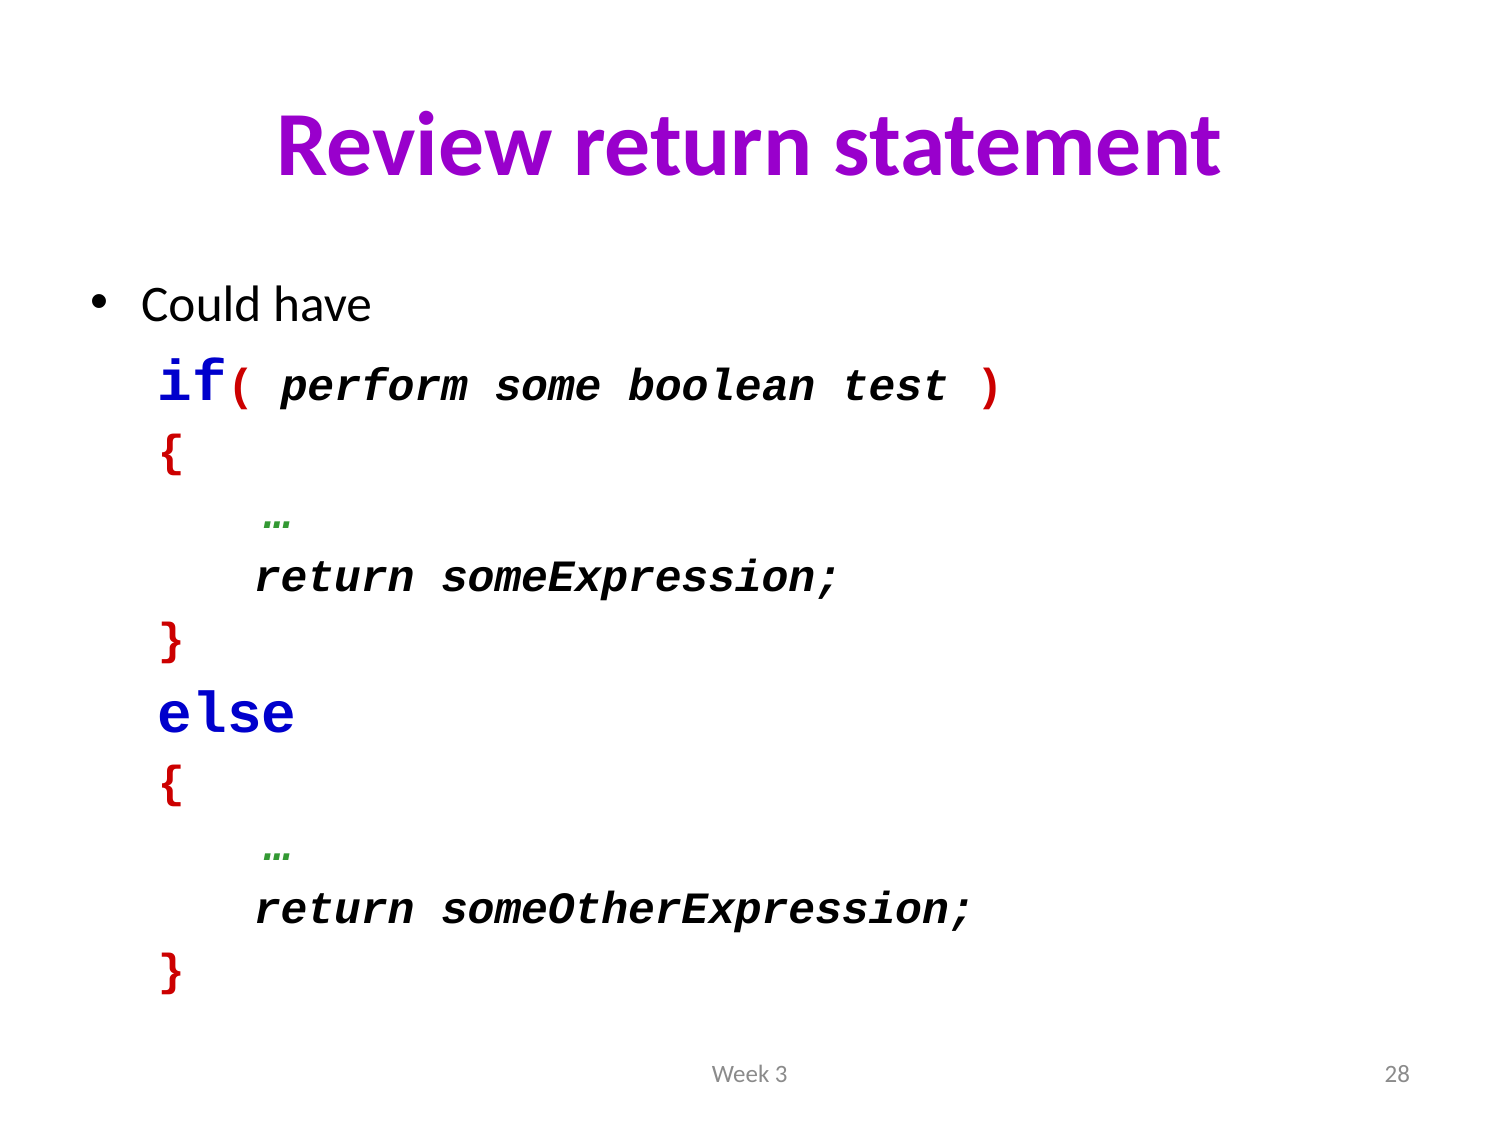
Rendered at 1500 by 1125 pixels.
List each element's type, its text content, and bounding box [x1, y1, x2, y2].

list Could have if( perform some boolean test ) { … return someExpression; } else { … return someOtherExpression; } [75, 262, 1425, 1005]
title Review return statement [75, 45, 1425, 233]
footer Week 3 [512, 1042, 988, 1103]
slide_number 28 [1074, 1042, 1425, 1103]
